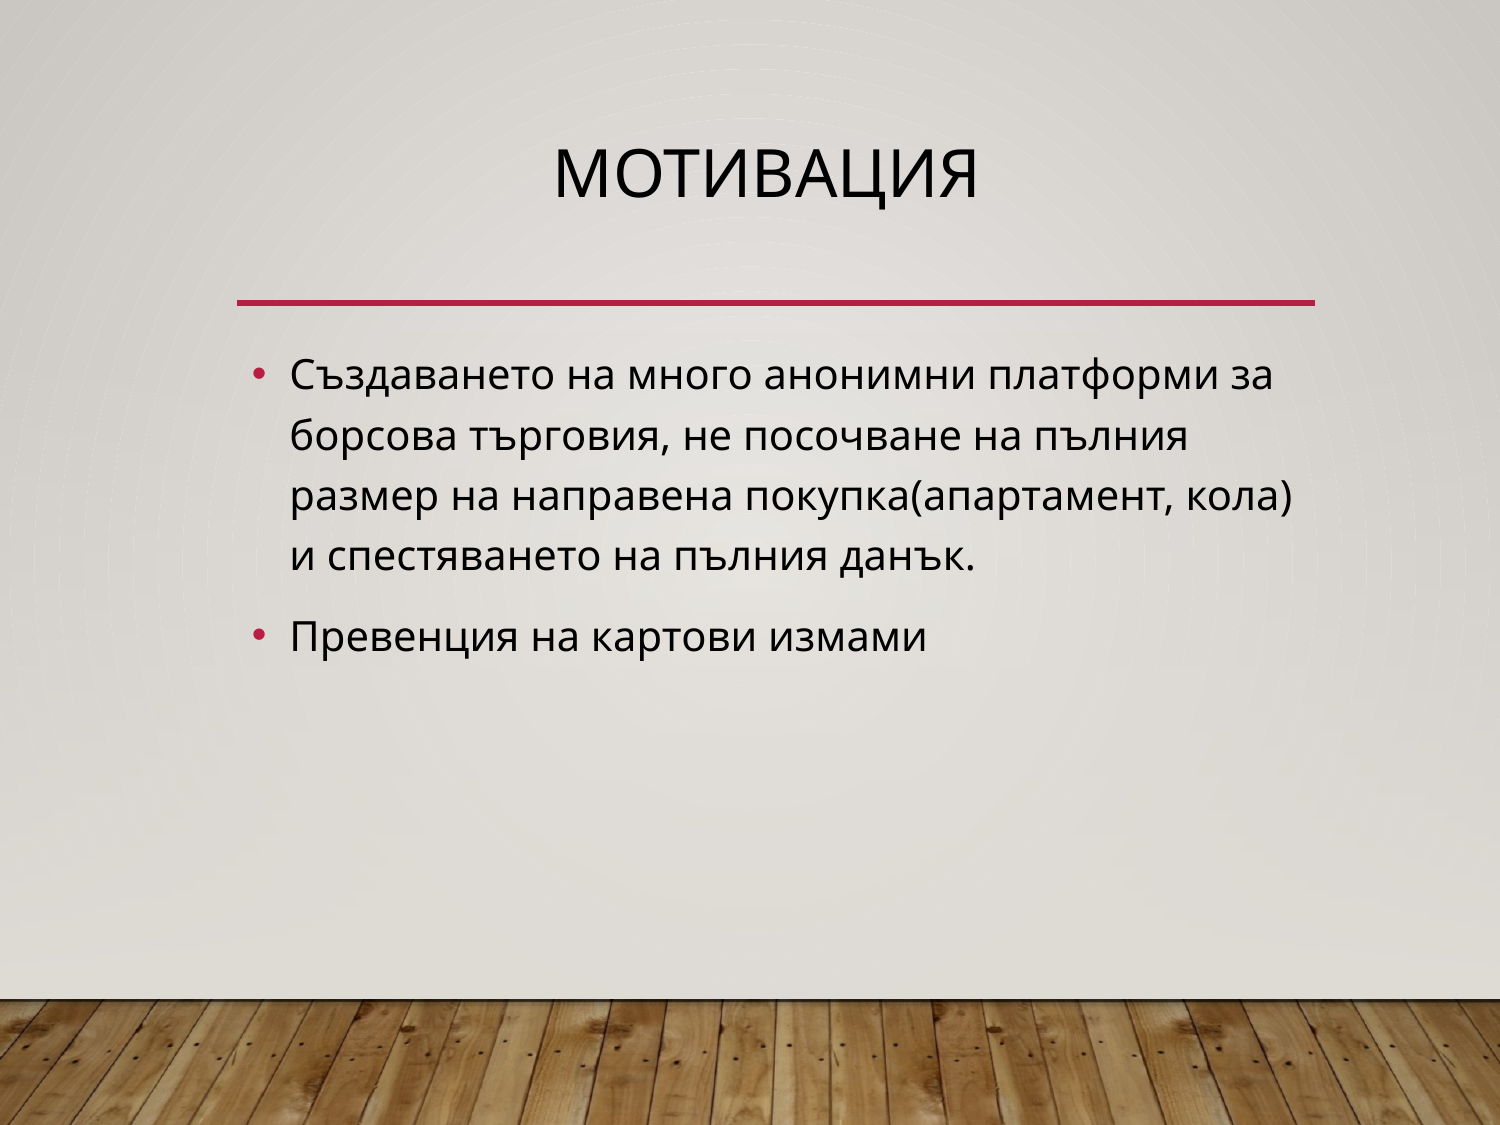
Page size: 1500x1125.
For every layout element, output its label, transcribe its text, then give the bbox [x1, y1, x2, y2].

picture [0, 999, 1500, 1125]
list Създаването на много анонимни платформи за борсова търговия, не посочване на пълния размер на направена покупка(апартамент, кола) и спестяването на пълния данък. Превенция на картови измами [236, 330, 1315, 897]
title Мотивация [236, 131, 1315, 305]
